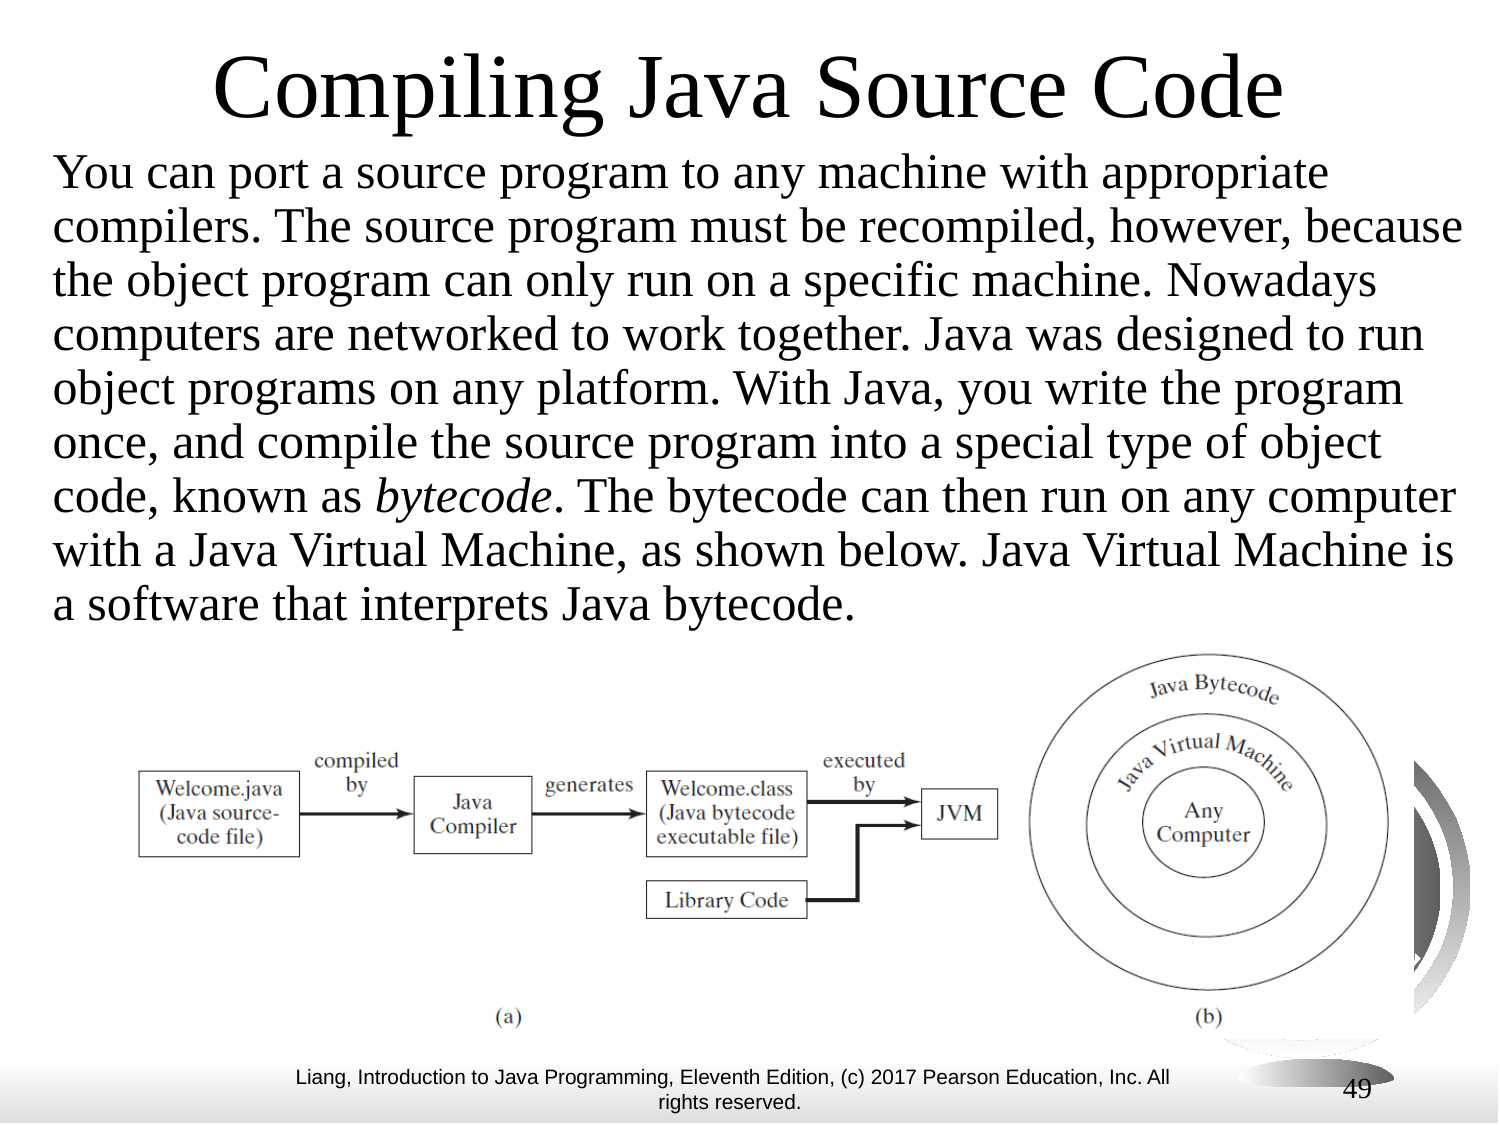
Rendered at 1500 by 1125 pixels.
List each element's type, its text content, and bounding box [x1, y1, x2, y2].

slide_number 49 [1074, 1049, 1388, 1125]
list You can port a source program to any machine with appropriate compilers. The source program must be recompiled, however, because the object program can only run on a specific machine. Nowadays computers are networked to work together. Java was designed to run object programs on any platform. With Java, you write the program once, and compile the source program into a special type of object code, known as bytecode. The bytecode can then run on any computer with a Java Virtual Machine, as shown below. Java Virtual Machine is a software that interprets Java bytecode. [37, 137, 1500, 663]
picture [124, 637, 1414, 1039]
title Compiling Java Source Code [112, 37, 1388, 125]
